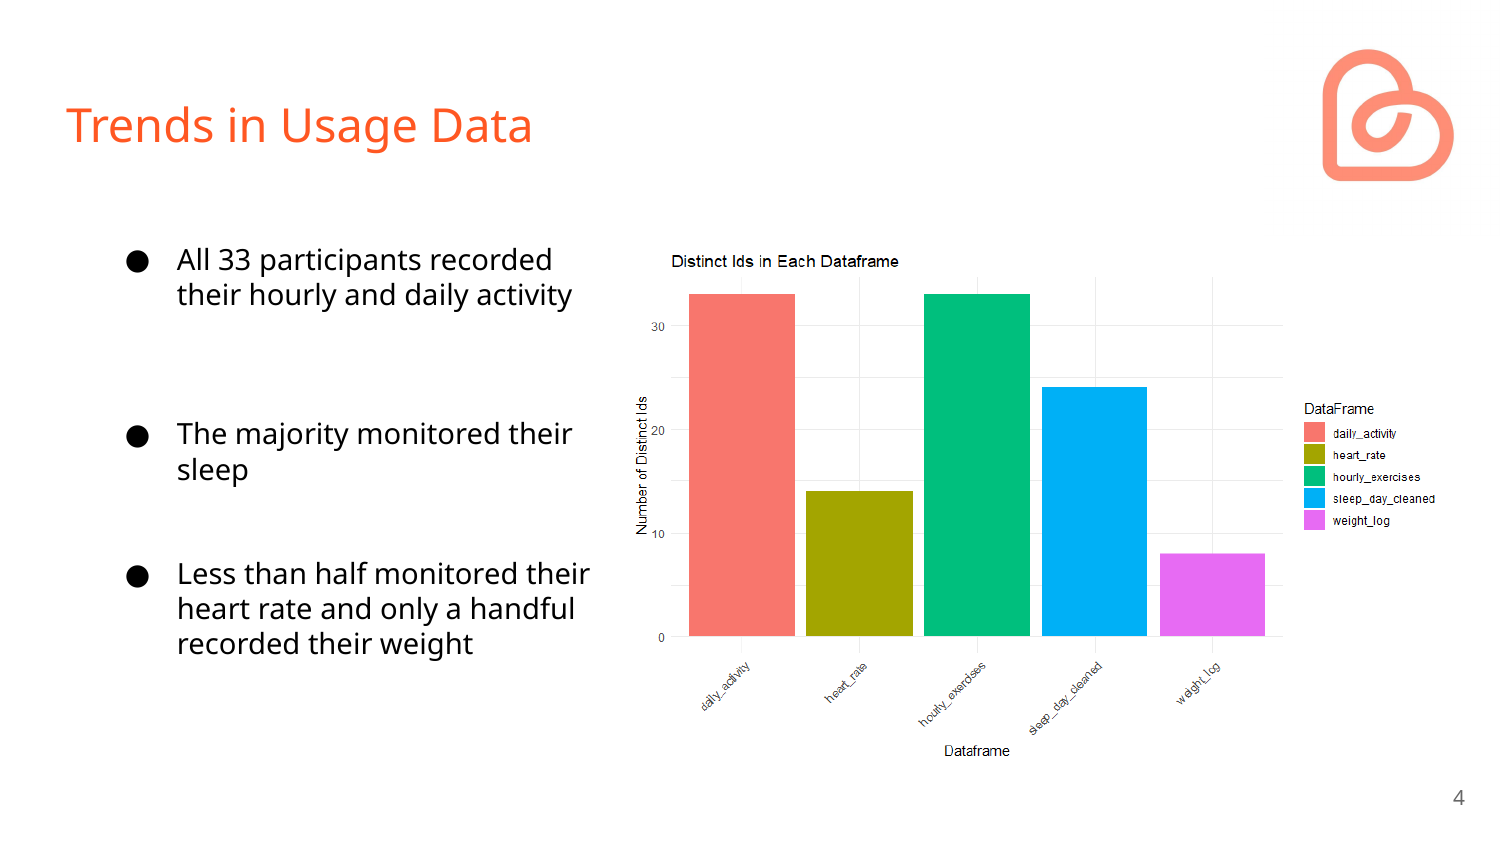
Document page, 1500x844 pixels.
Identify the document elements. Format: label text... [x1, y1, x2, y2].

picture [1264, 0, 1500, 236]
picture [627, 246, 1450, 766]
slide_number ‹#› [1389, 764, 1480, 830]
text_box All 33 participants recorded their hourly and daily activity The majority monitored their sleep Less than half monitored their heart rate and only a handful recorded their weight [86, 226, 623, 768]
title Trends in Usage Data [51, 77, 1259, 172]
